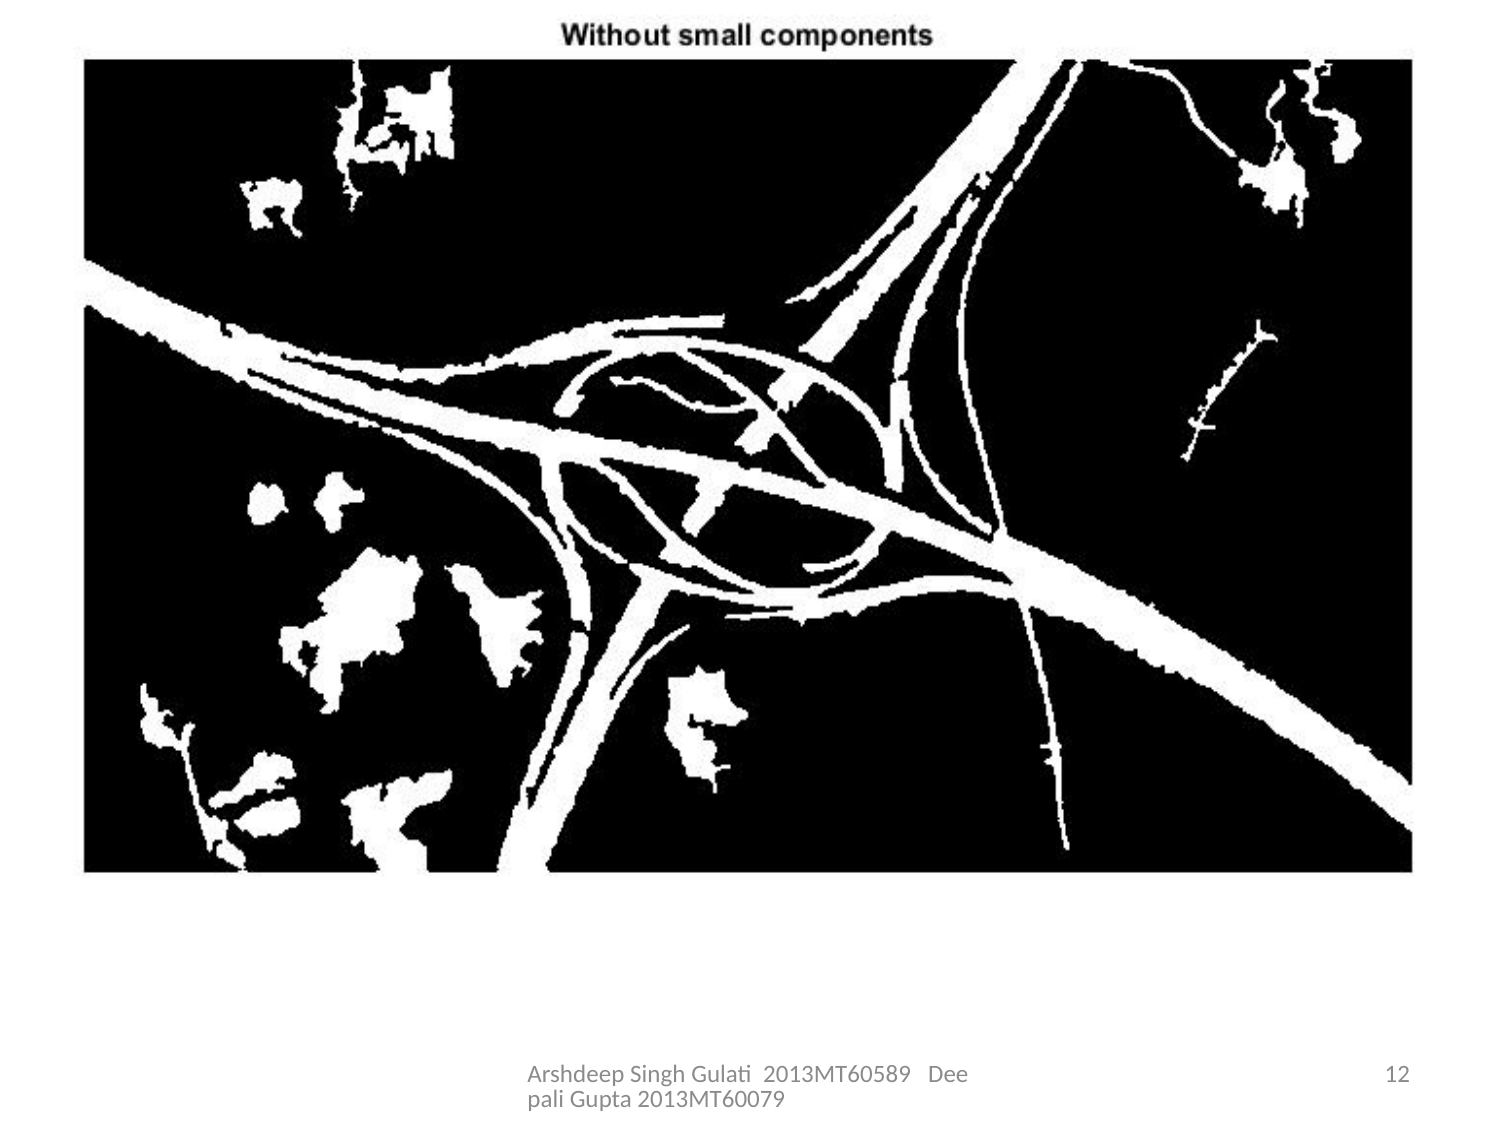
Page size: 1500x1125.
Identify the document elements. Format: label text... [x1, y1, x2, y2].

footer Arshdeep Singh Gulati 2013MT60589 Deepali Gupta 2013MT60079 [512, 1042, 988, 1103]
slide_number 12 [1074, 1042, 1425, 1103]
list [0, 0, 1500, 1006]
